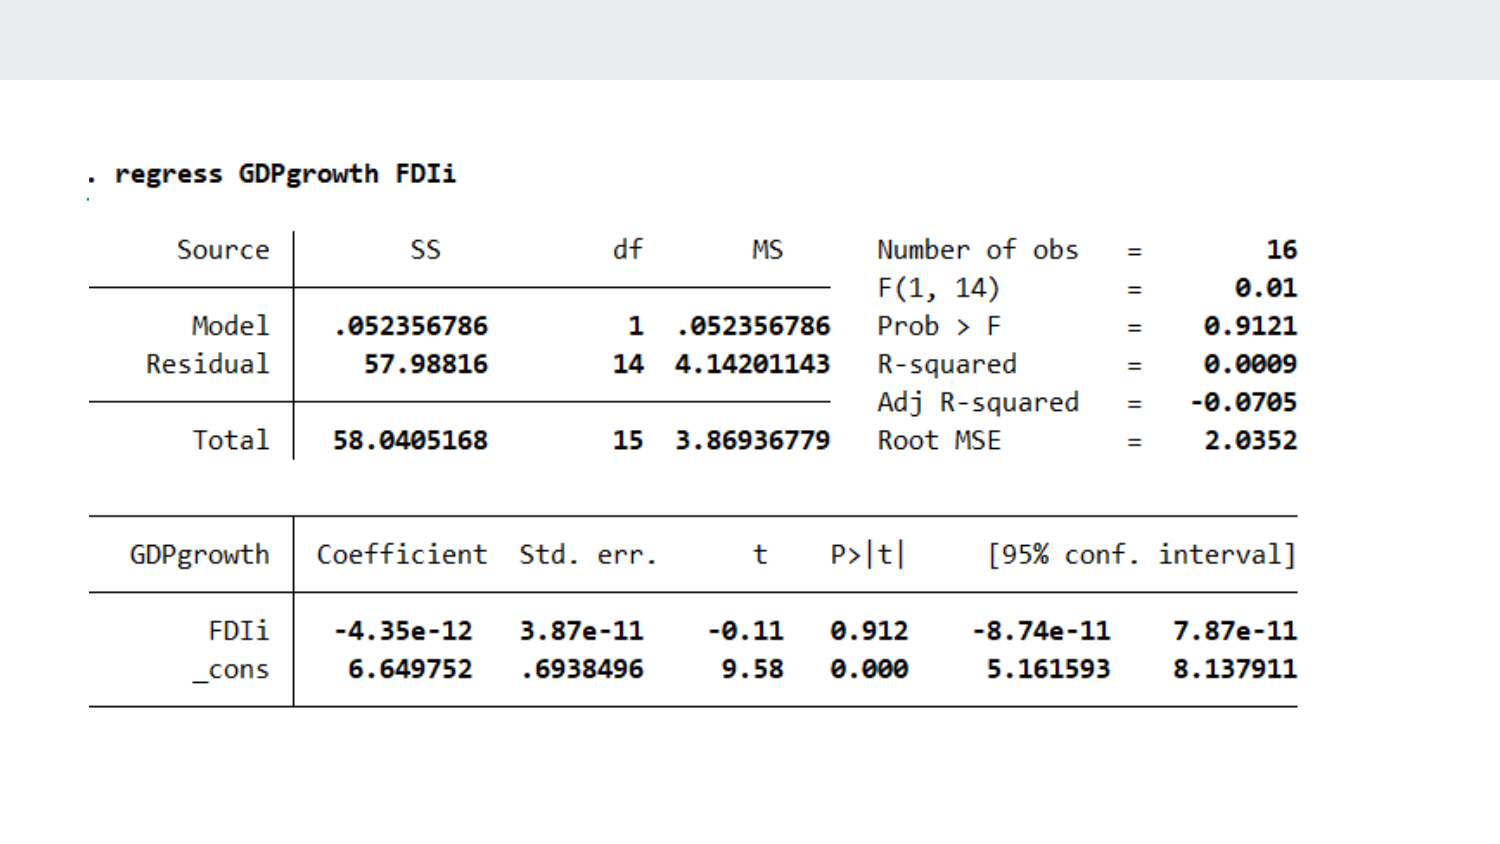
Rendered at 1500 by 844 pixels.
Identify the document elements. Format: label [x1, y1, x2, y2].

picture [88, 131, 1343, 746]
